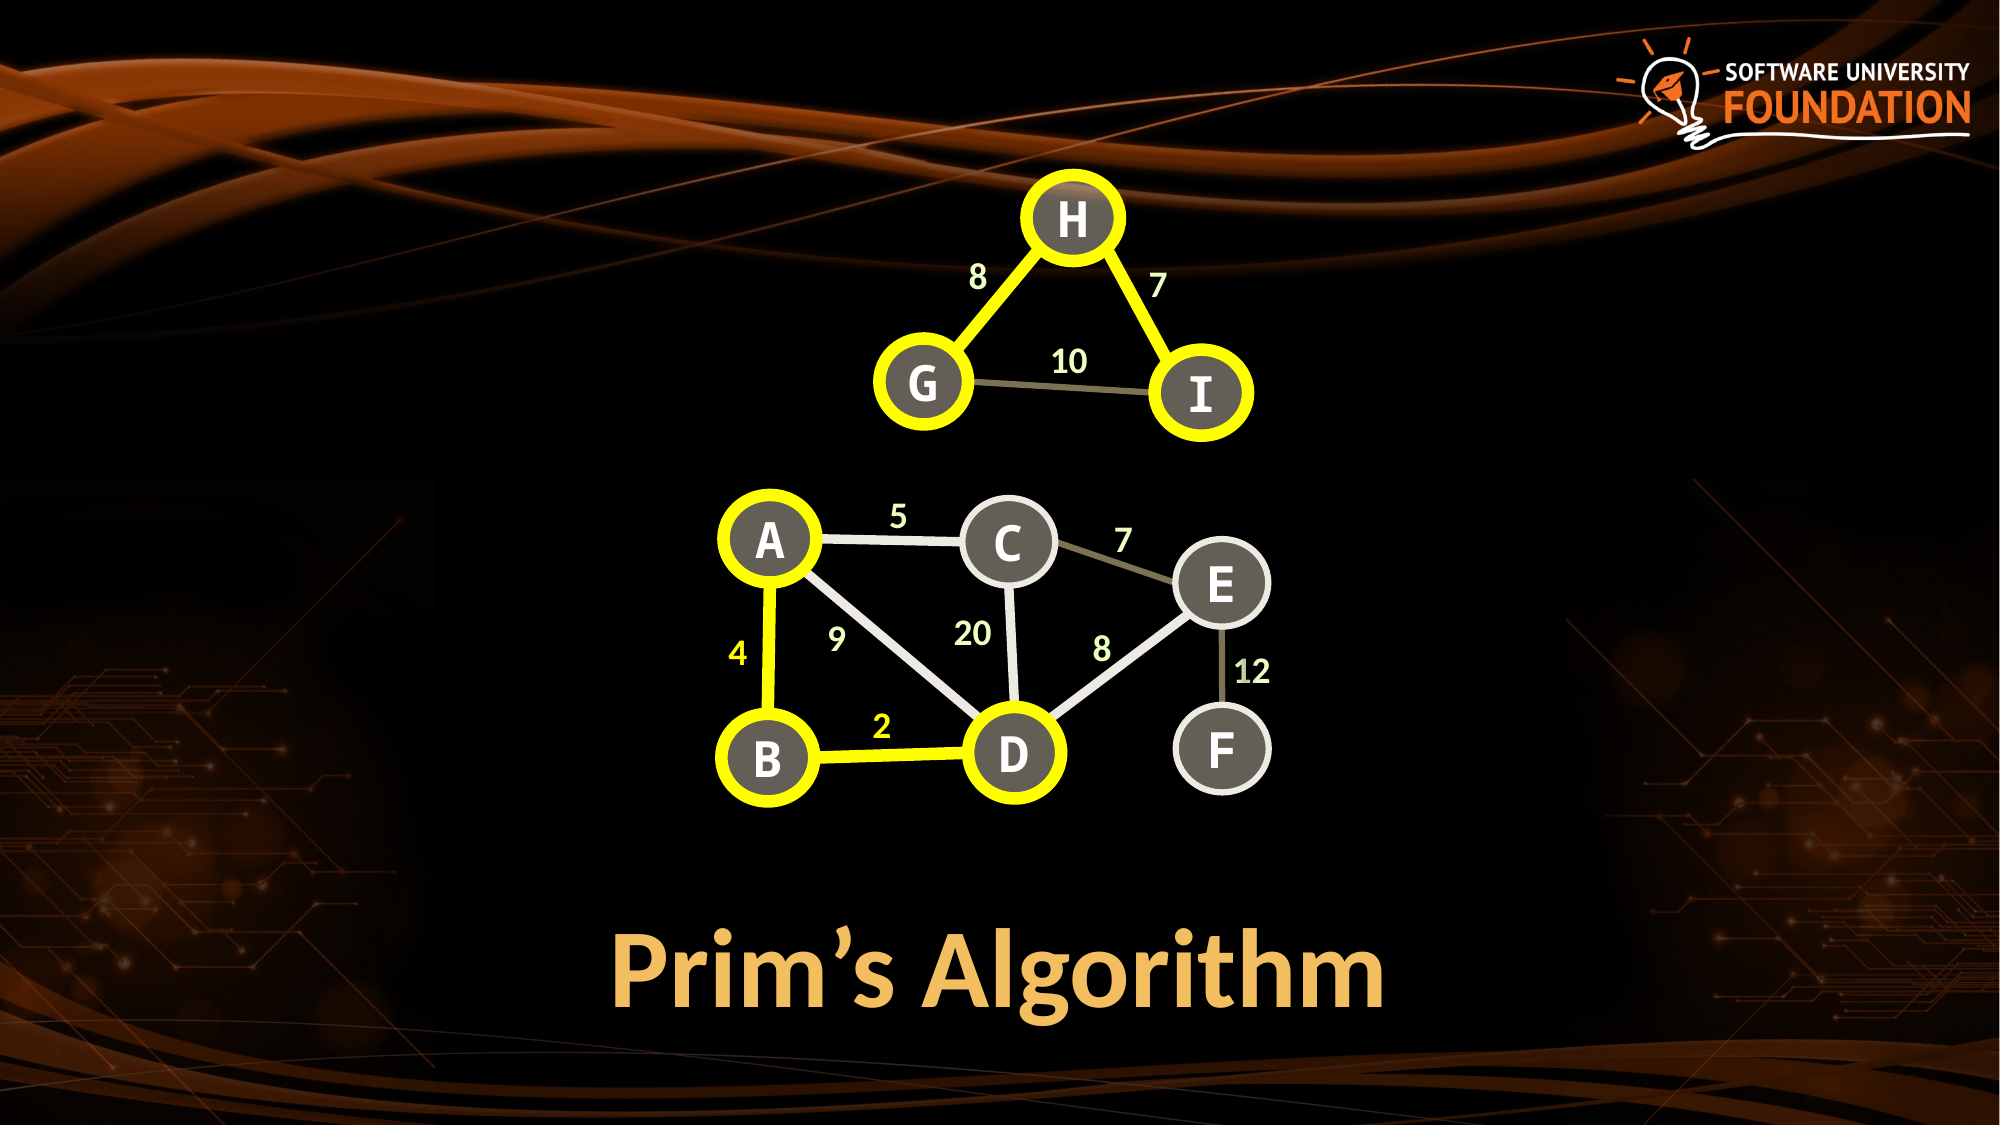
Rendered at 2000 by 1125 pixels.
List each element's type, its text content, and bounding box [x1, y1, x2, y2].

title Prim’s Algorithm [149, 902, 1850, 1038]
picture [0, 0, 2000, 1125]
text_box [713, 174, 1287, 802]
